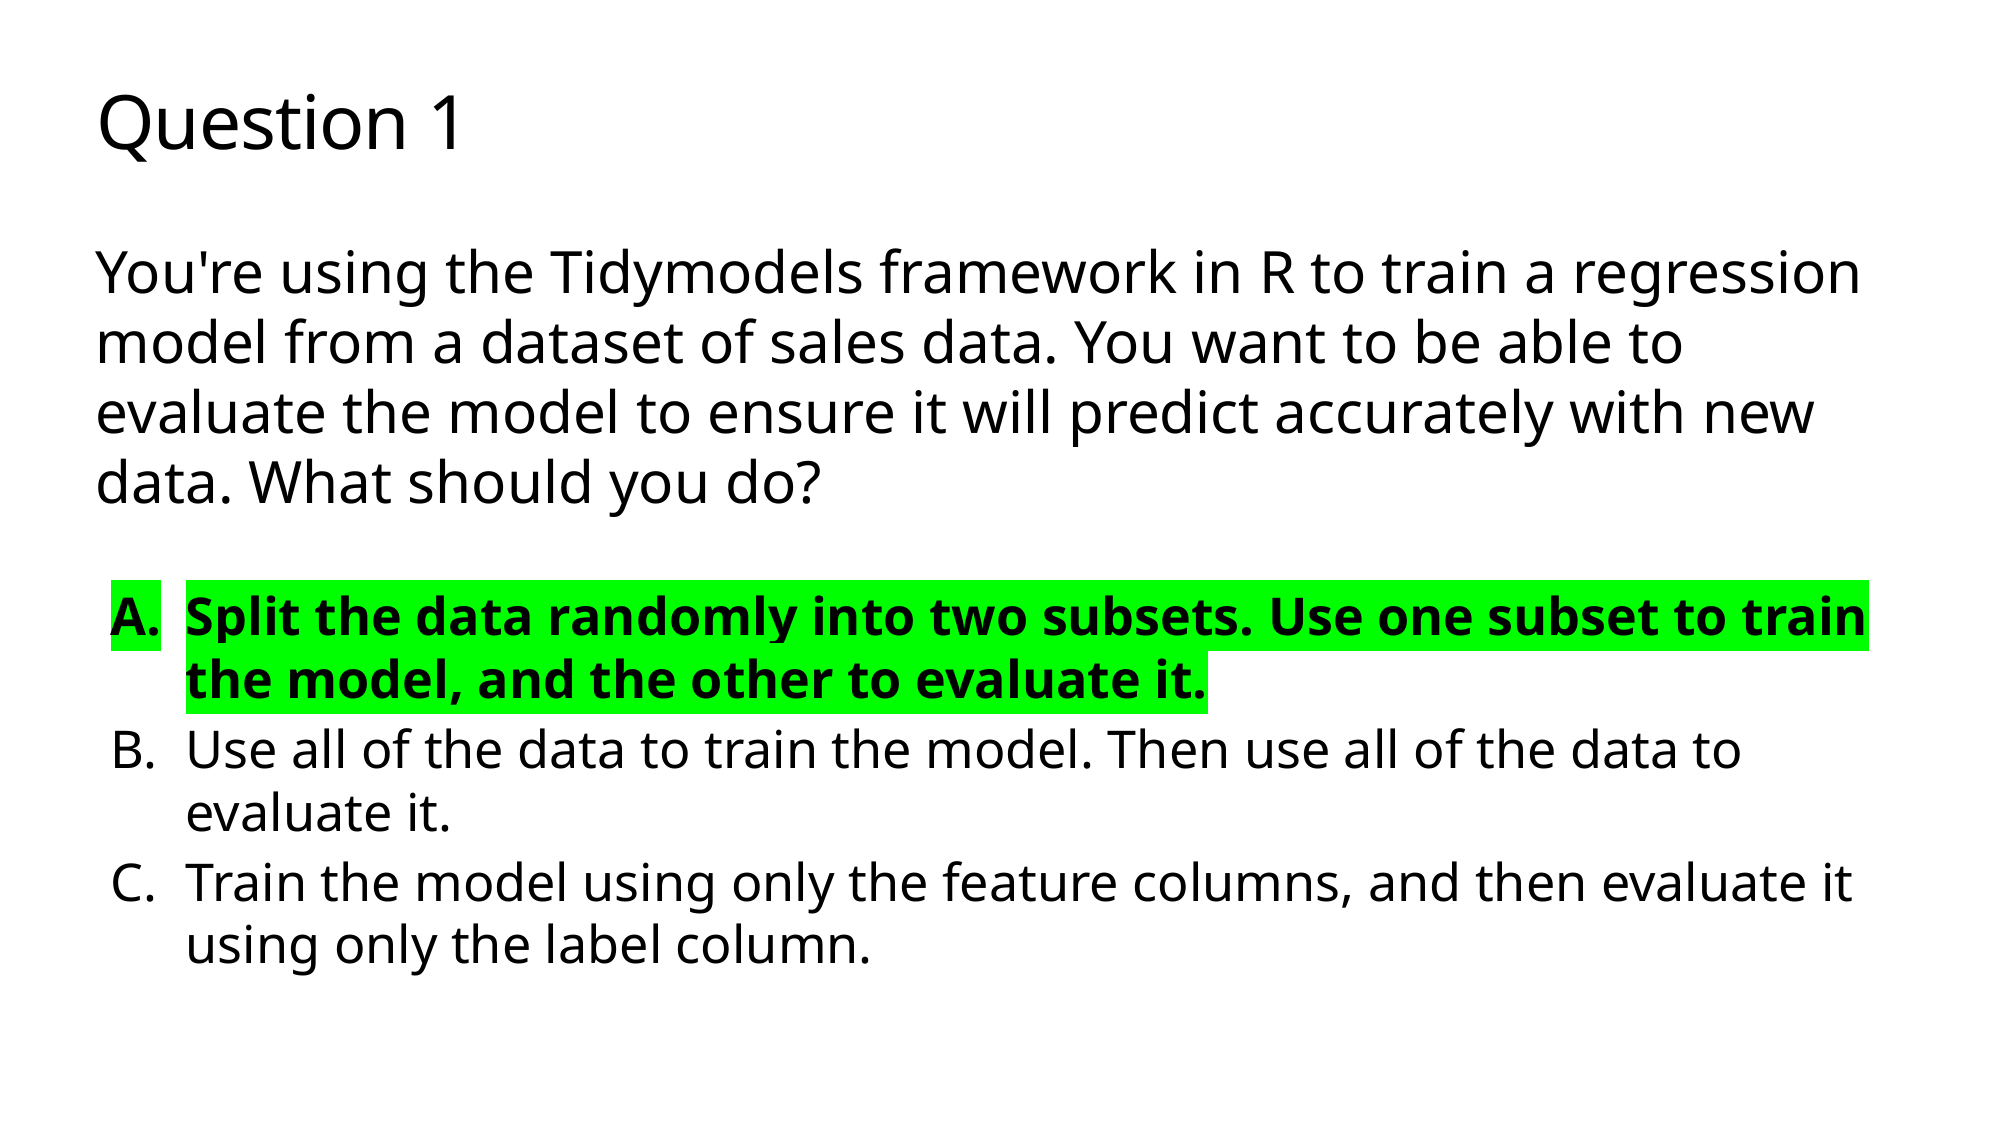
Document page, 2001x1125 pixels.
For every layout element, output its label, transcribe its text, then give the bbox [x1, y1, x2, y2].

list You're using the Tidymodels framework in R to train a regression model from a dataset of sales data. You want to be able to evaluate the model to ensure it will predict accurately with new data. What should you do? [95, 235, 1904, 516]
text_box Split the data randomly into two subsets. Use one subset to train the model, and the other to evaluate it. Use all of the data to train the model. Then use all of the data to evaluate it. Train the model using only the feature columns, and then evaluate it using only the label column. [95, 575, 1905, 1065]
title Question 1 [96, 75, 1904, 165]
